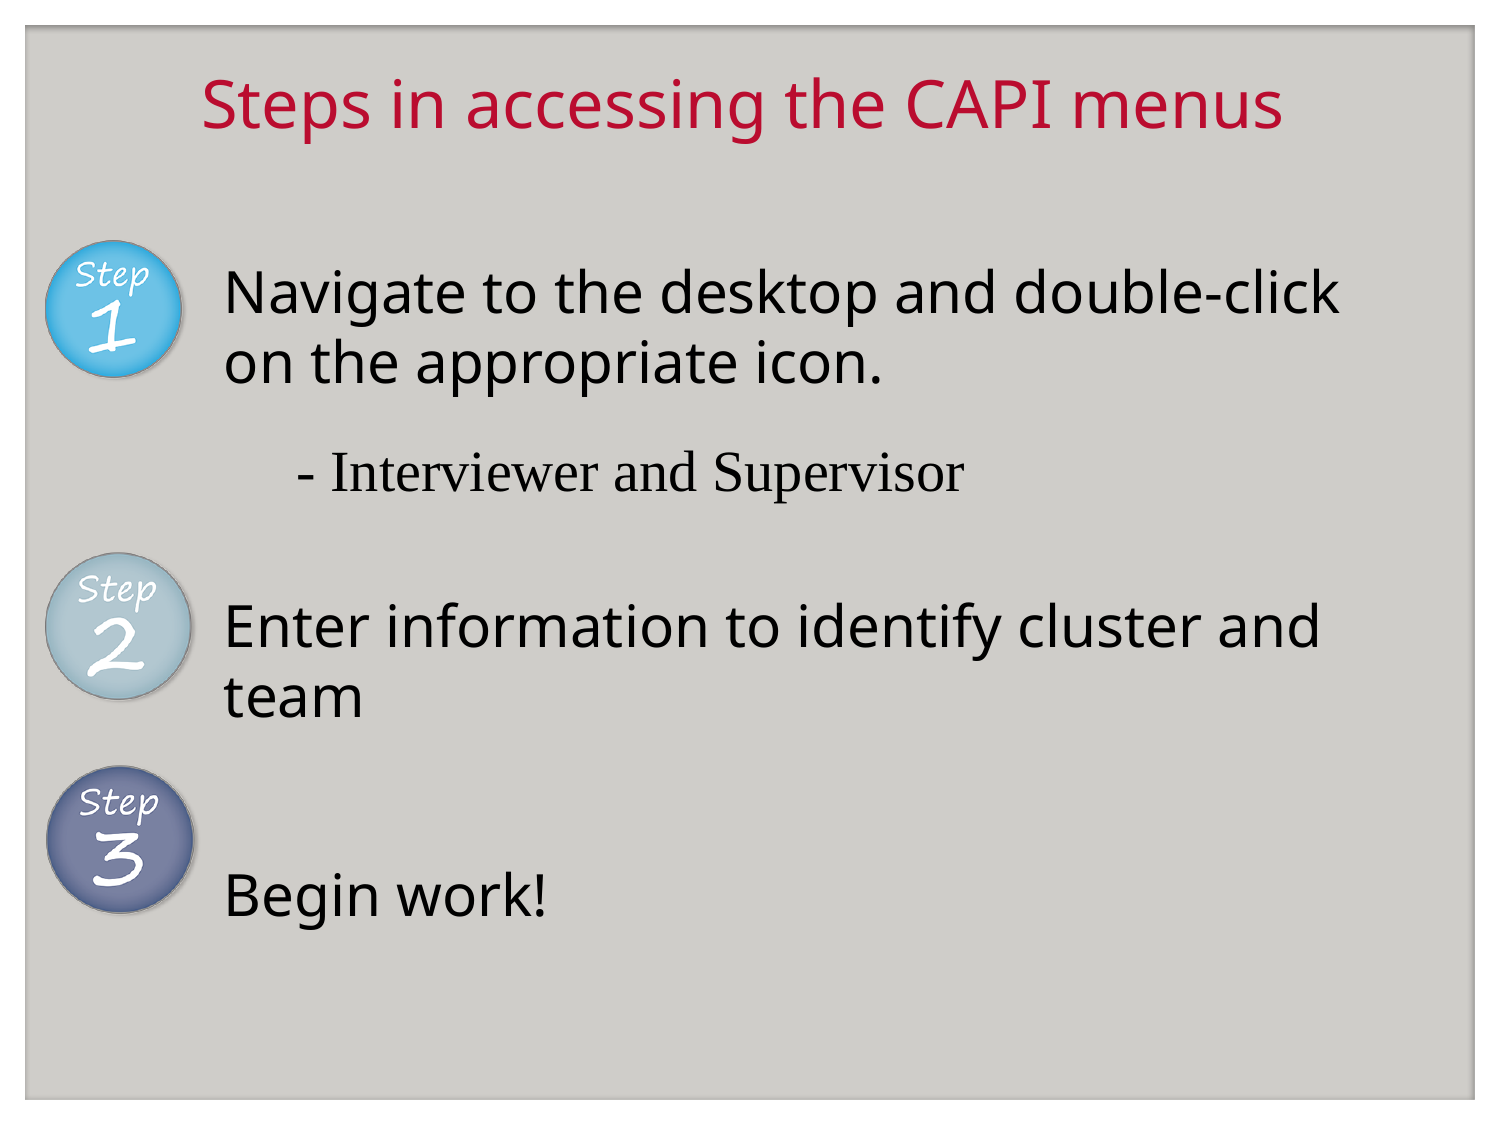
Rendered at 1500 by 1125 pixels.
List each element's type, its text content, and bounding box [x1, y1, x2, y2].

picture [43, 237, 190, 390]
picture [44, 762, 202, 928]
text_box Navigate to the desktop and double-click on the appropriate icon. - Interviewer and Supervisor Enter information to identify cluster and team Begin work! [209, 247, 1438, 1022]
picture [43, 549, 200, 713]
title Steps in accessing the CAPI menus [49, 49, 1438, 150]
